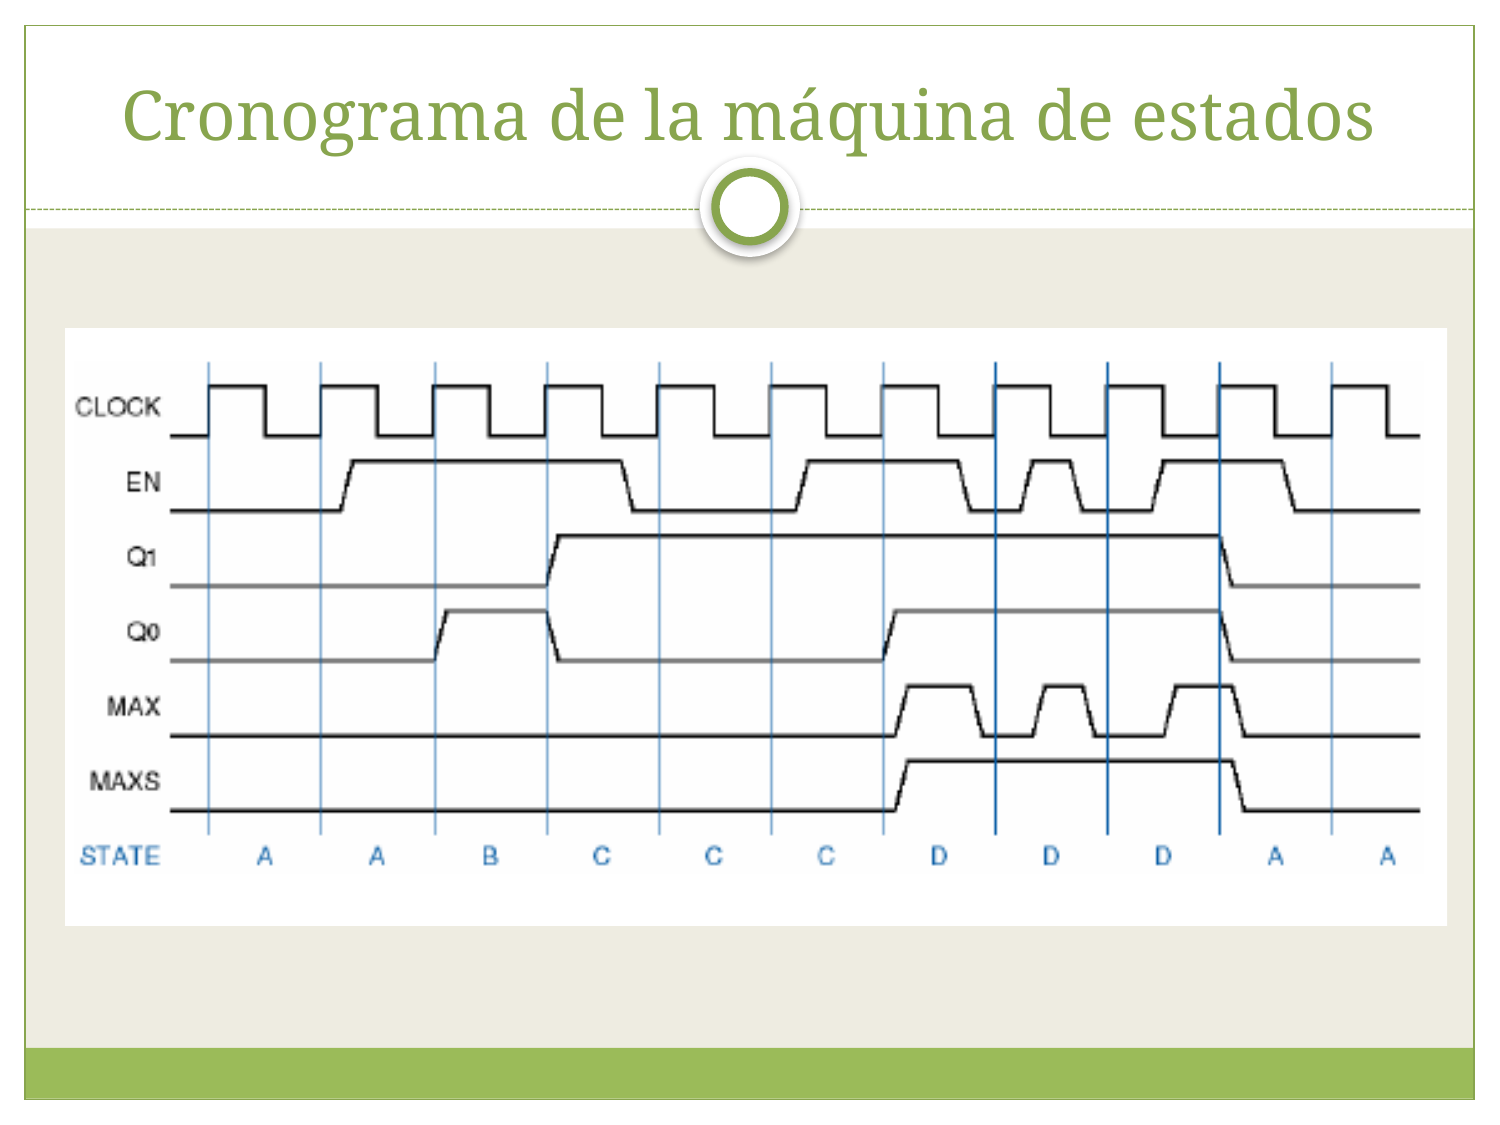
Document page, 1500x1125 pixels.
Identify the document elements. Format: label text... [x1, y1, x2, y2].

title Cronograma de la máquina de estados [49, 37, 1450, 162]
picture [64, 327, 1448, 926]
